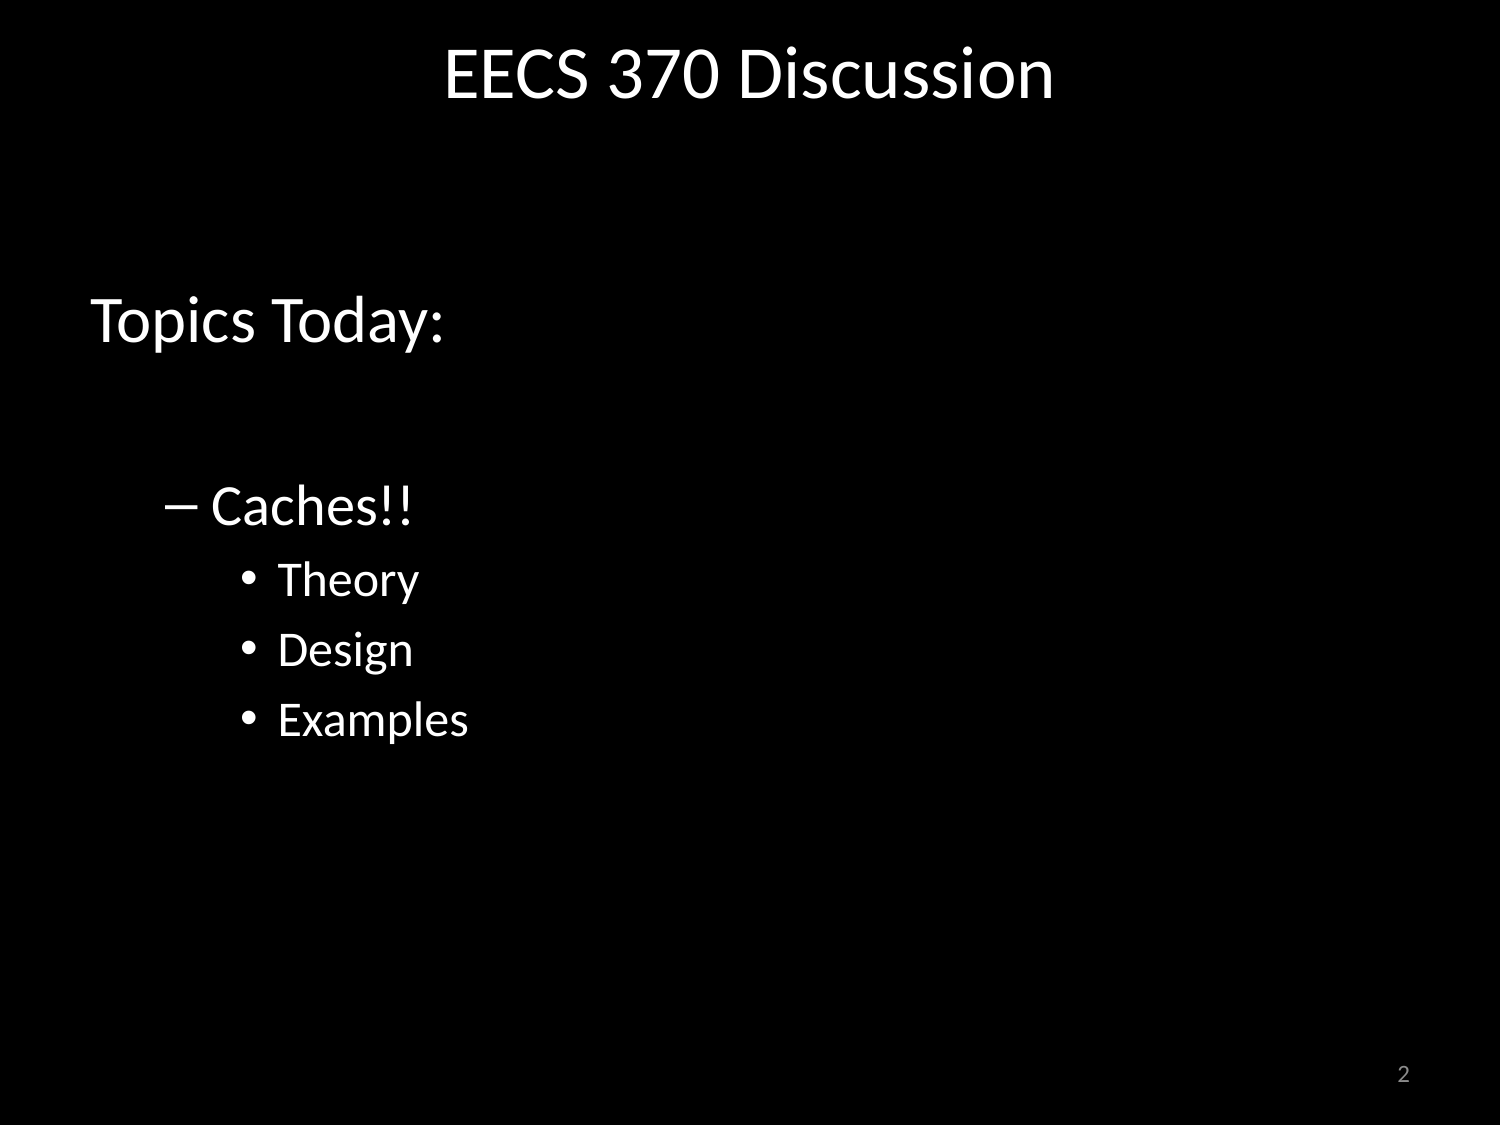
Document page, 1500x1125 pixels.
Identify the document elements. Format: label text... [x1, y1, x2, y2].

slide_number 2 [1074, 1042, 1425, 1103]
title EECS 370 Discussion [75, 0, 1425, 163]
list Topics Today: Caches!! Theory Design Examples [75, 174, 1425, 1063]
